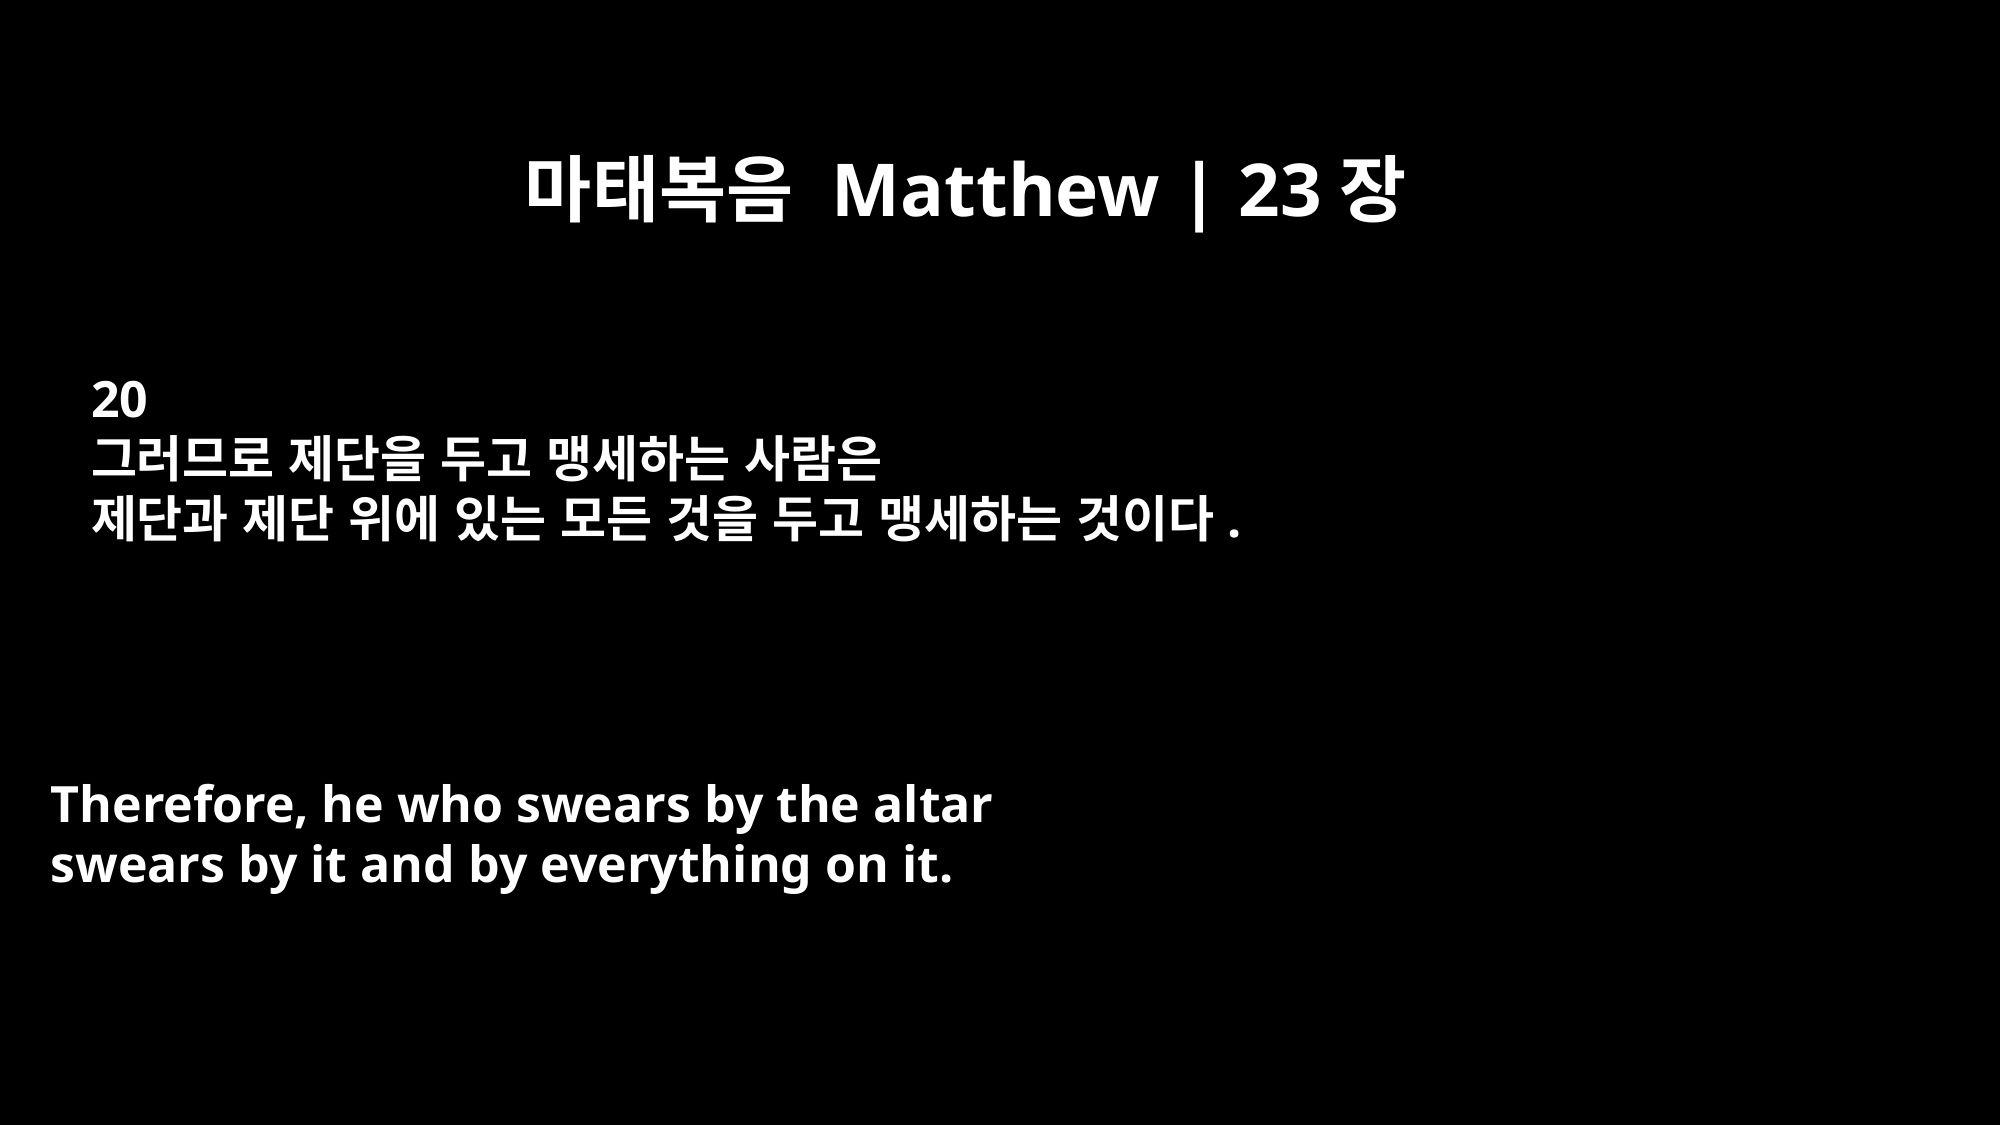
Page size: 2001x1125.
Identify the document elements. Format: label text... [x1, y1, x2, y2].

text_box 마태복음 Matthew | 23장 [510, 136, 1422, 239]
text_box Therefore, he who swears by the altar swears by it and by everything on it. [36, 764, 1009, 900]
text_box 20 그러므로 제단을 두고 맹세하는 사람은 제단과 제단 위에 있는 모든 것을 두고 맹세하는 것이다. [76, 359, 1257, 555]
